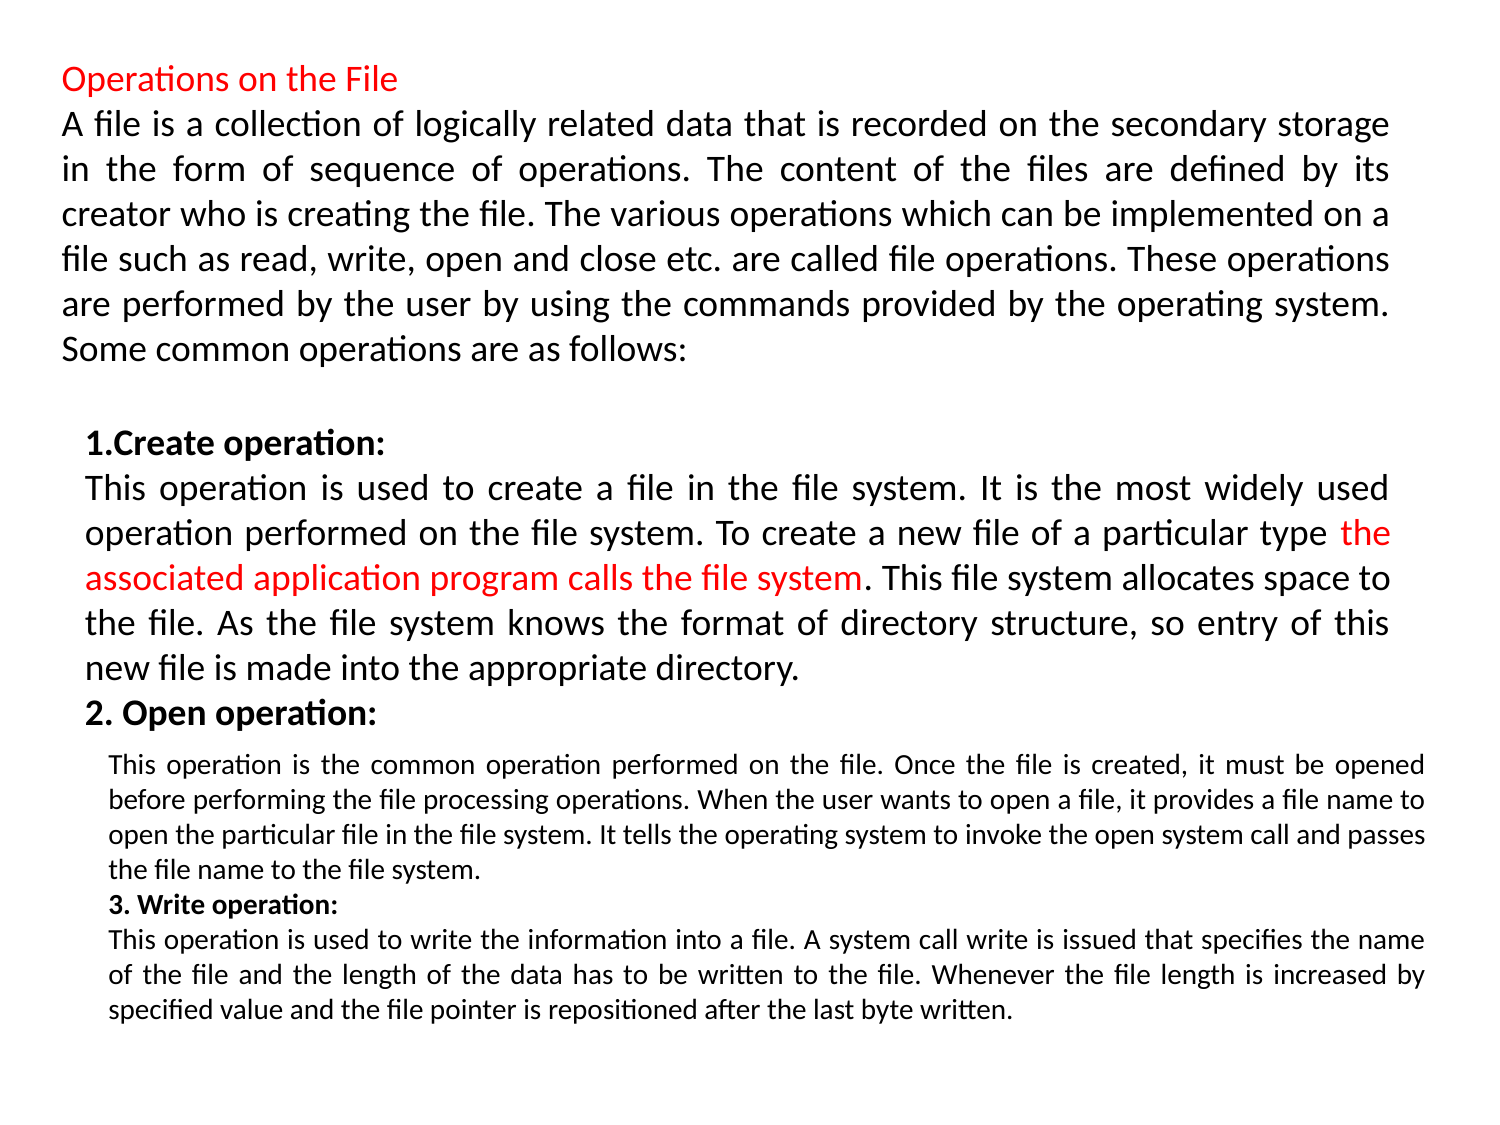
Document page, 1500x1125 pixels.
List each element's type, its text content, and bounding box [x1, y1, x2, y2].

text_box This operation is the common operation performed on the file. Once the file is created, it must be opened before performing the file processing operations. When the user wants to open a file, it provides a file name to open the particular file in the file system. It tells the operating system to invoke the open system call and passes the file name to the file system. 3. Write operation: This operation is used to write the information into a file. A system call write is issued that specifies the name of the file and the length of the data has to be written to the file. Whenever the file length is increased by specified value and the file pointer is repositioned after the last byte written. [93, 738, 1442, 1033]
text_box 1.Create operation: This operation is used to create a file in the file system. It is the most widely used operation performed on the file system. To create a new file of a particular type the associated application program calls the file system. This file system allocates space to the file. As the file system knows the format of directory structure, so entry of this new file is made into the appropriate directory. 2. Open operation: [70, 410, 1407, 740]
text_box Operations on the File A file is a collection of logically related data that is recorded on the secondary storage in the form of sequence of operations. The content of the files are defined by its creator who is creating the file. The various operations which can be implemented on a file such as read, write, open and close etc. are called file operations. These operations are performed by the user by using the commands provided by the operating system. Some common operations are as follows: [46, 46, 1407, 377]
